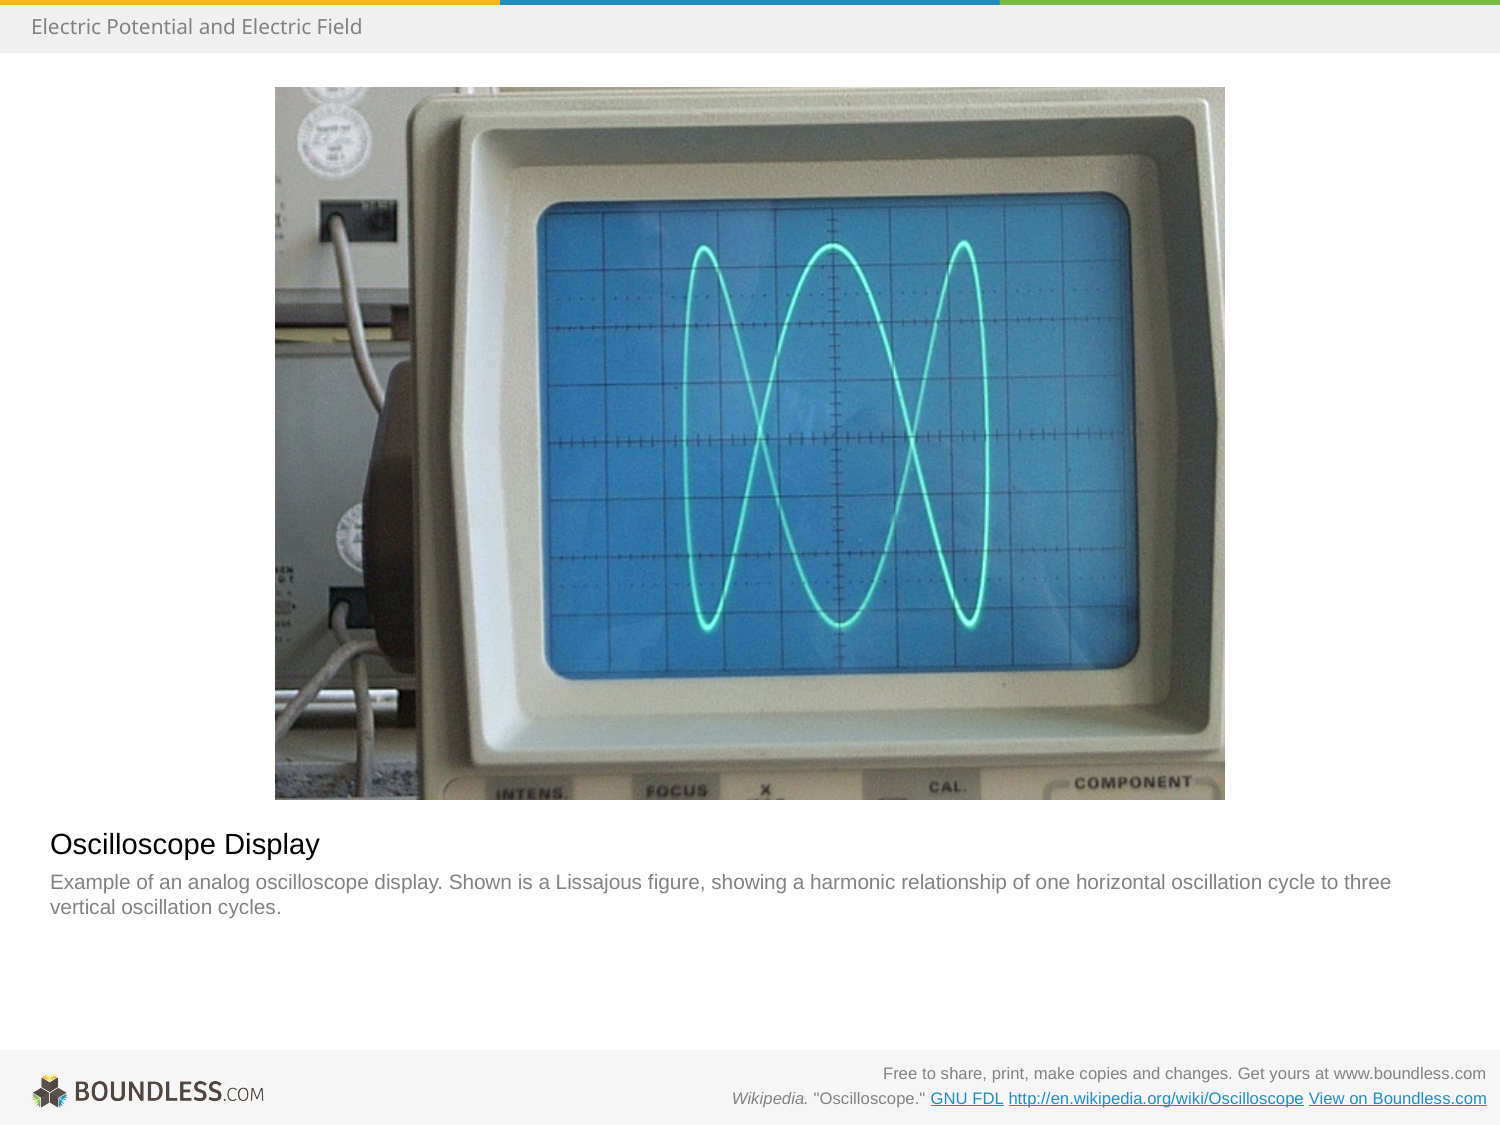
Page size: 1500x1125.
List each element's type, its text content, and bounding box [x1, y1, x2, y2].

picture [30, 1072, 265, 1109]
text_box Electric Potential and Electric Field [31, 13, 1475, 38]
text_box [0, 1050, 1500, 1125]
list Oscilloscope Display Example of an analog oscilloscope display. Shown is a Lissajous figure, showing a harmonic relationship of one horizontal oscillation cycle to three vertical oscillation cycles. [50, 825, 1450, 1038]
text_box Wikipedia. "Oscilloscope." GNU FDL http://en.wikipedia.org/wiki/Oscilloscope View on Boundless.com [274, 1087, 1488, 1125]
text_box Free to share, print, make copies and changes. Get yours at www.boundless.com [649, 1062, 1488, 1087]
text_box [0, 2, 1500, 54]
picture [274, 87, 1226, 801]
